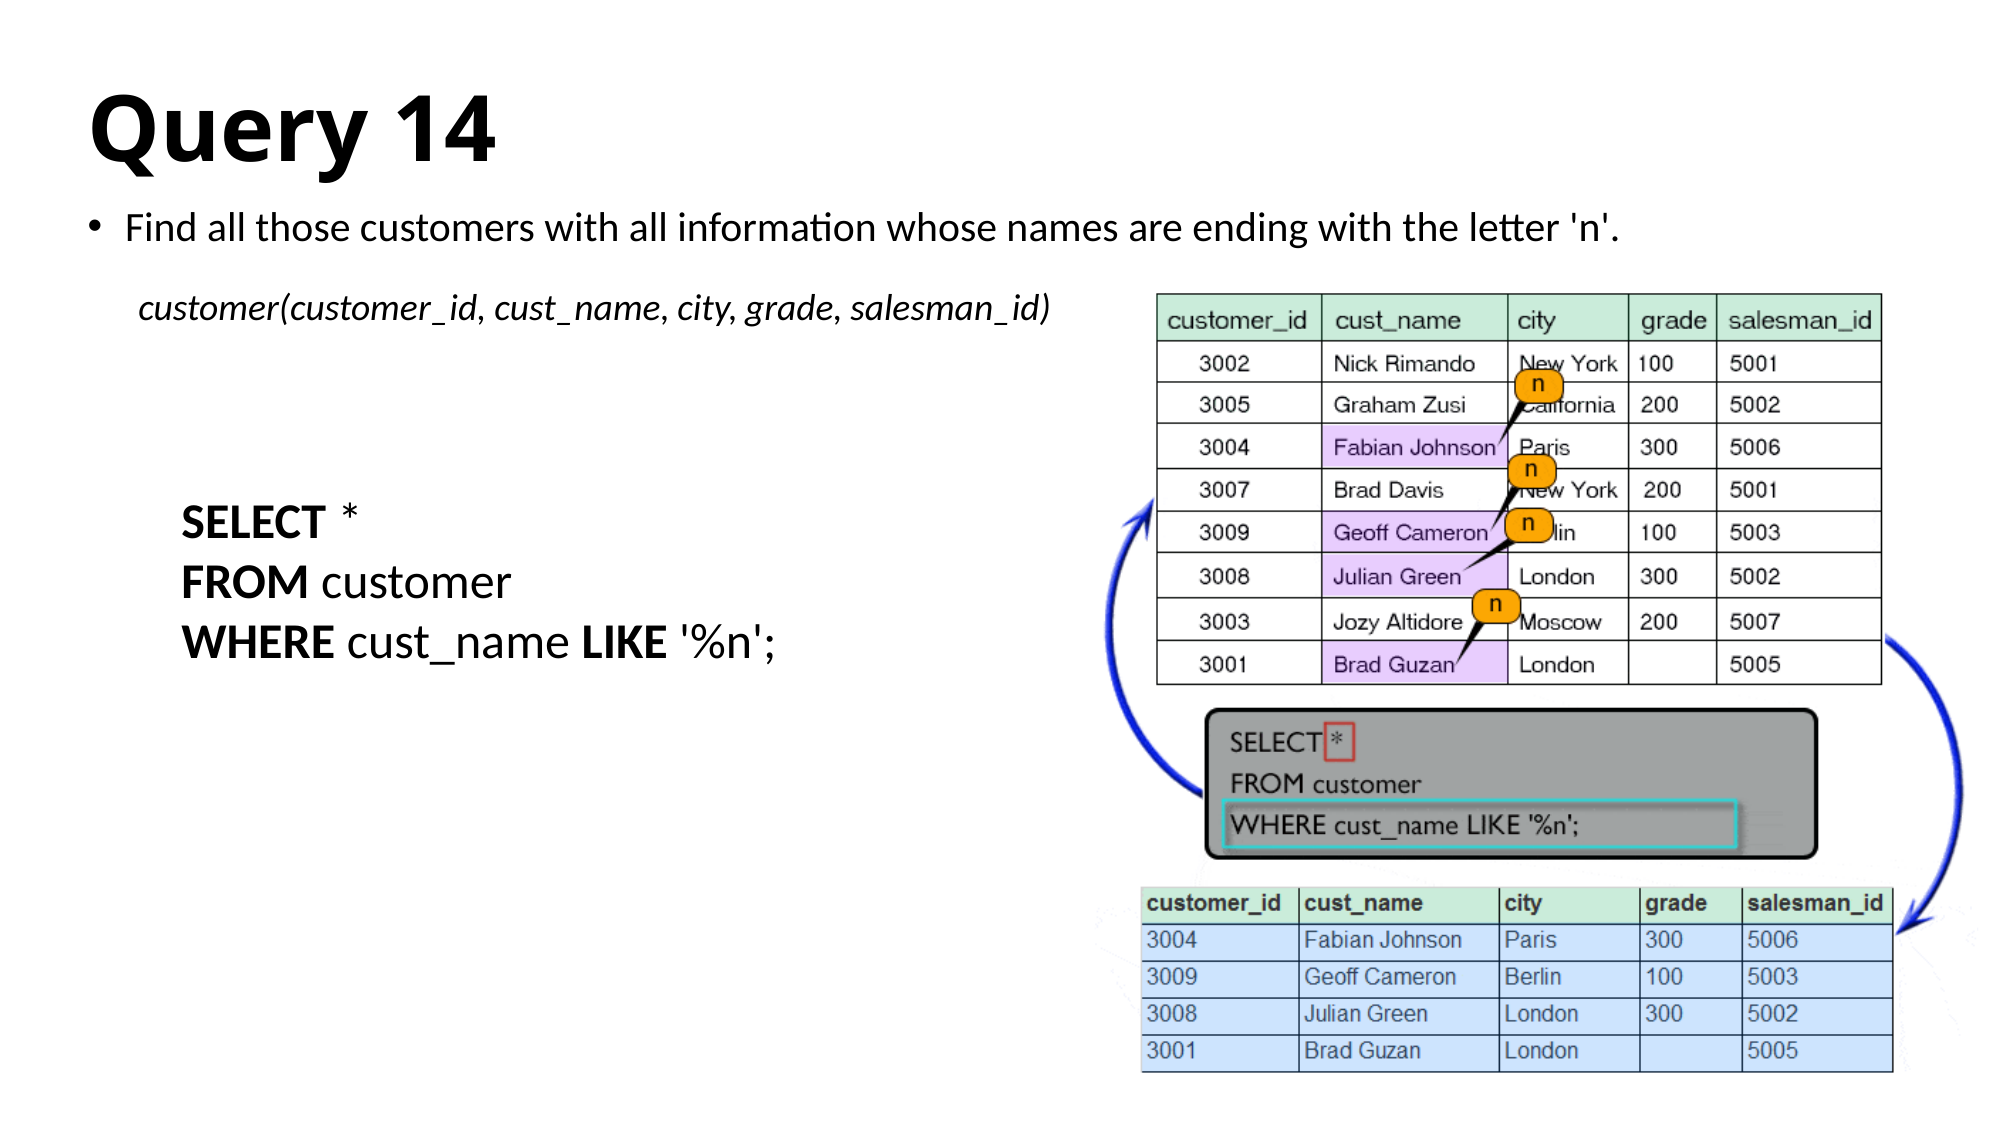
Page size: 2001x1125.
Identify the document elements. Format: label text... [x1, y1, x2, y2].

picture [1094, 275, 1979, 1082]
title Query 14 [72, 66, 1798, 197]
text_box SELECT * FROM customer WHERE cust_name LIKE '%n'; [166, 481, 826, 677]
text_box customer(customer_id, cust_name, city, grade, salesman_id) [94, 275, 1094, 336]
list Find all those customers with all information whose names are ending with the letter 'n'. [72, 197, 1864, 276]
